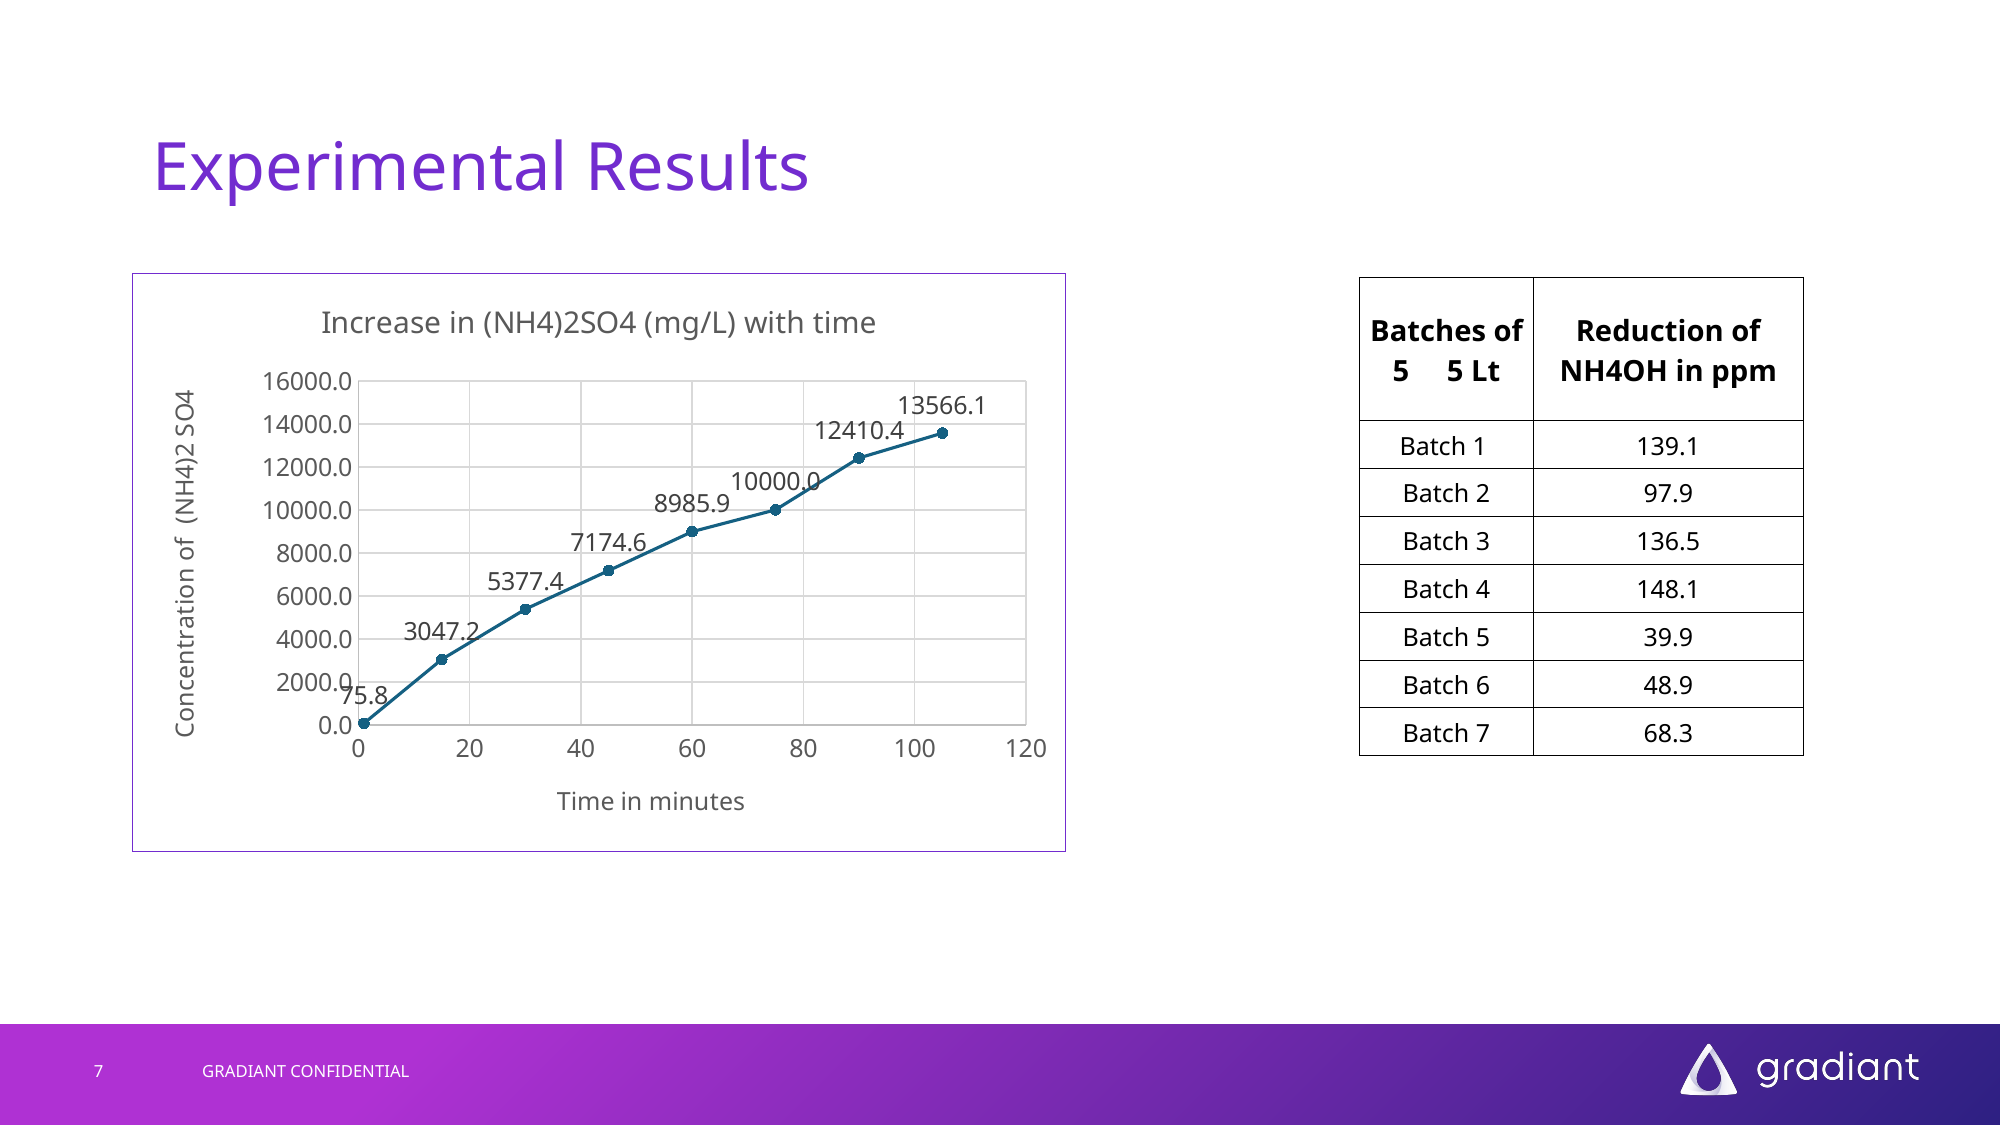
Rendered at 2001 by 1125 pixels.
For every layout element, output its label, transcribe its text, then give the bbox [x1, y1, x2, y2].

table_cell Batch 3 [1360, 517, 1533, 564]
table_cell 136.5 [1534, 517, 1803, 564]
chart [132, 273, 1066, 852]
slide_number 7 [78, 1042, 187, 1103]
table_cell 39.9 [1534, 613, 1803, 660]
table_cell Batch 1 [1360, 421, 1533, 468]
table_header Batches of 5 5 Lt [1360, 278, 1533, 420]
table_cell 97.9 [1534, 469, 1803, 516]
table_cell 48.9 [1534, 661, 1803, 707]
table_cell 68.3 [1534, 708, 1803, 755]
table_cell 148.1 [1534, 565, 1803, 612]
title Experimental Results [137, 59, 1863, 278]
footer GRADIANT CONFIDENTIAL [187, 1042, 862, 1103]
table_cell Batch 6 [1360, 661, 1533, 707]
table_cell Batch 7 [1360, 708, 1533, 755]
table_cell 139.1 [1534, 421, 1803, 468]
table_header Reduction of NH4OH in ppm [1534, 278, 1803, 420]
table_cell Batch 2 [1360, 469, 1533, 516]
table_cell Batch 5 [1360, 613, 1533, 660]
picture [1680, 1043, 1919, 1096]
table_cell Batch 4 [1360, 565, 1533, 612]
